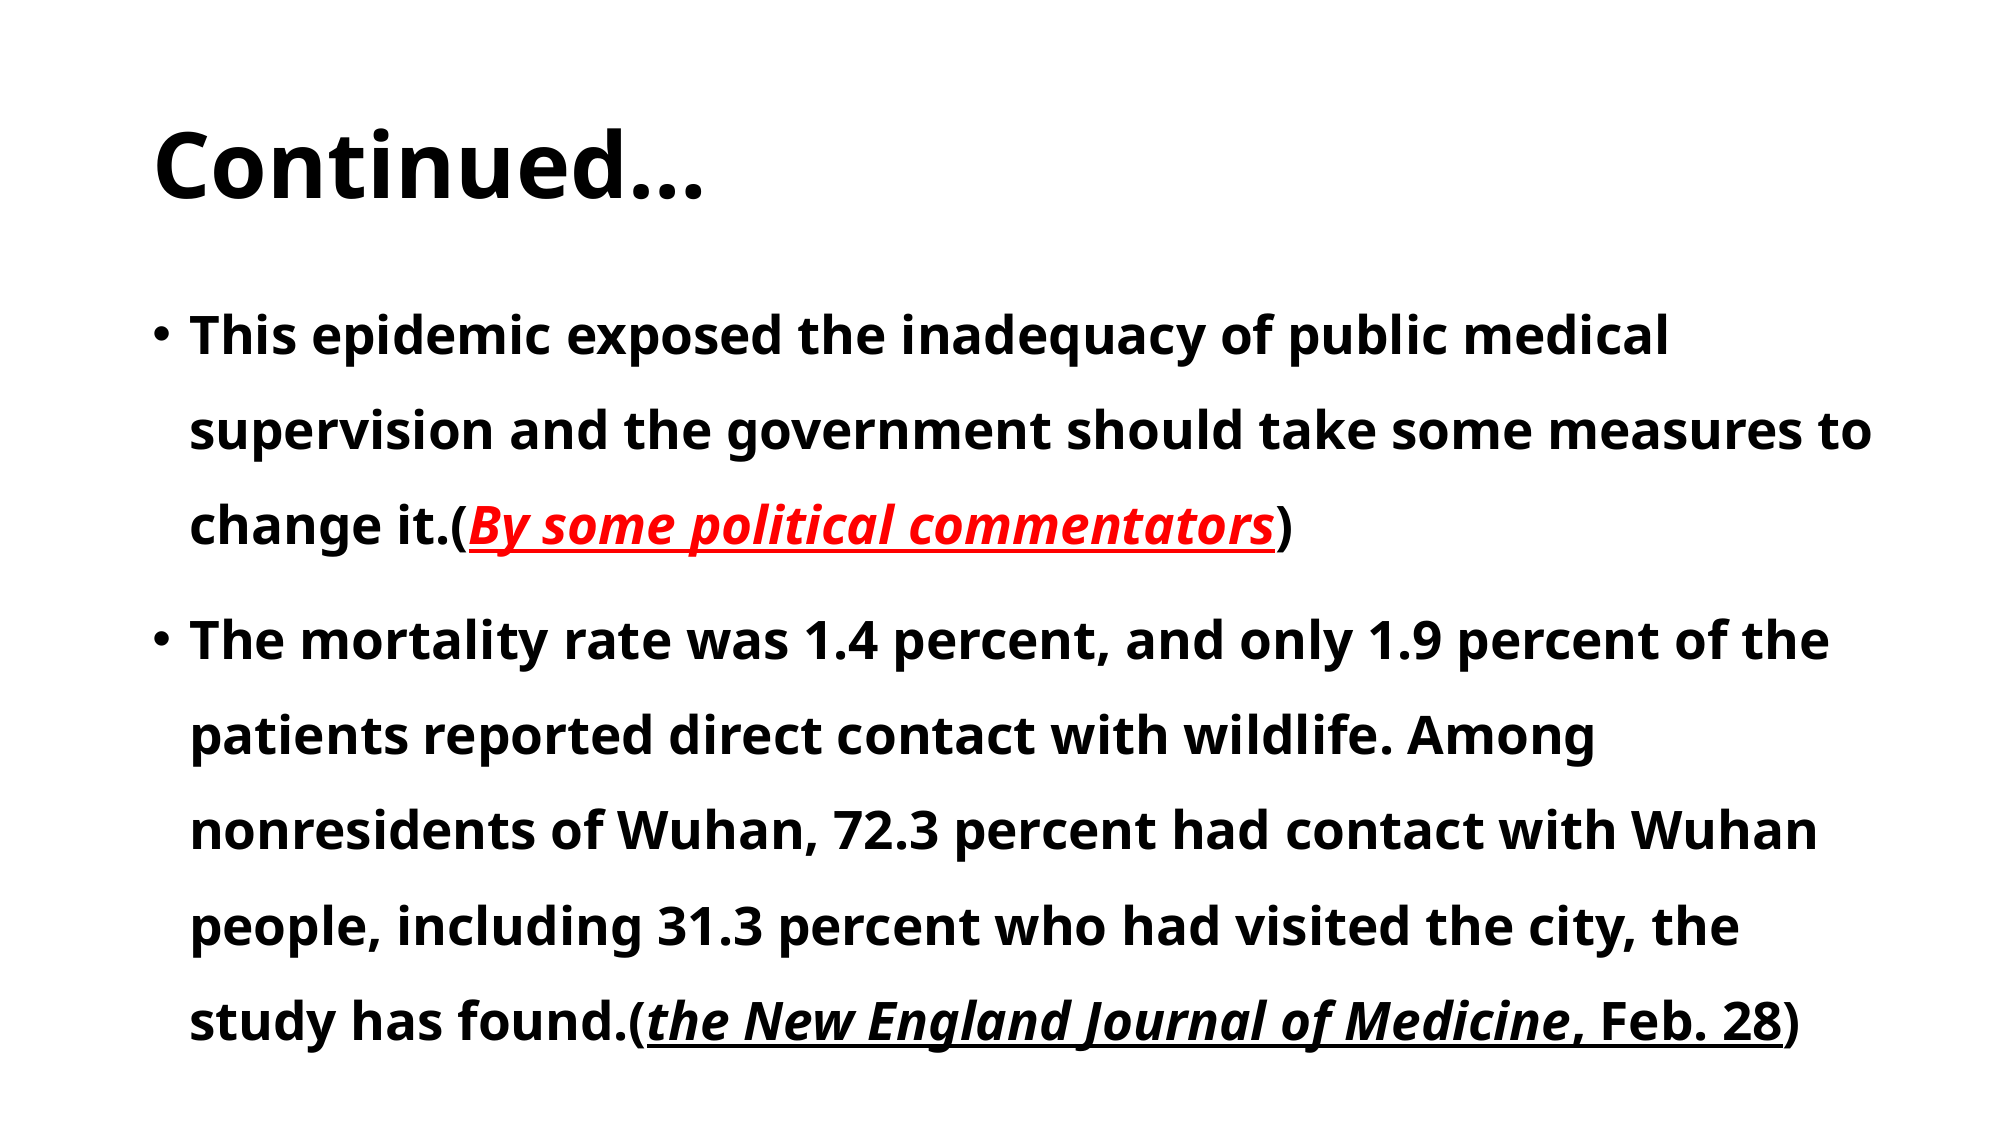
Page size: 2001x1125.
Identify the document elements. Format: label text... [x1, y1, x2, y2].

list This epidemic exposed the inadequacy of public medical supervision and the government should take some measures to change it.(By some political commentators) The mortality rate was 1.4 percent, and only 1.9 percent of the patients reported direct contact with wildlife. Among nonresidents of Wuhan, 72.3 percent had contact with Wuhan people, including 31.3 percent who had visited the city, the study has found.(the New England Journal of Medicine, Feb. 28) [137, 261, 1893, 1076]
title Continued… [137, 59, 1863, 261]
